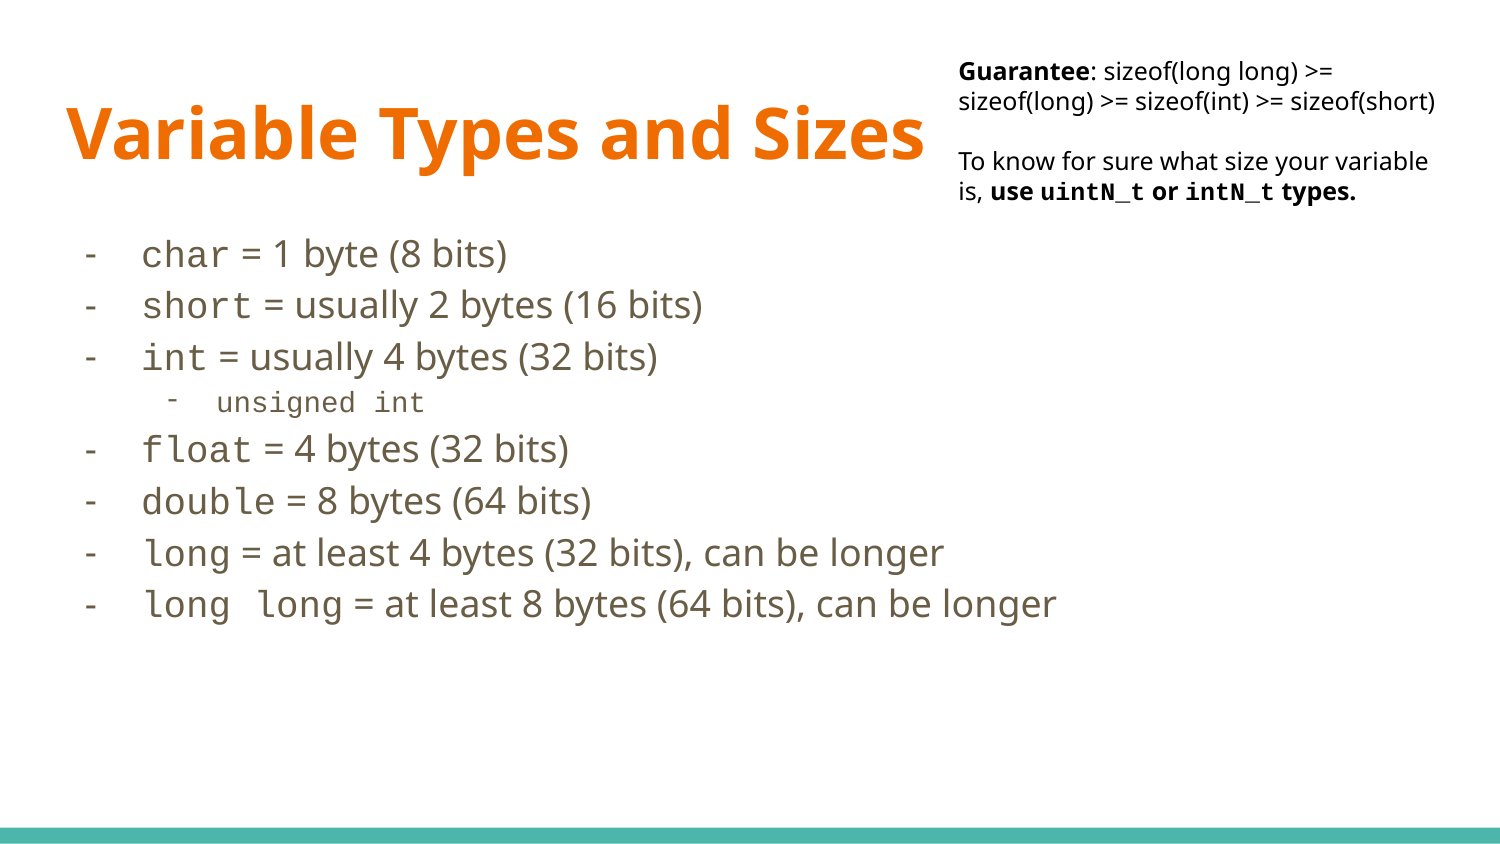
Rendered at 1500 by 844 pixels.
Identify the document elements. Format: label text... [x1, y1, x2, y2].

title Variable Types and Sizes [51, 72, 943, 189]
text_box Guarantee: sizeof(long long) >= sizeof(long) >= sizeof(int) >= sizeof(short) To know for sure what size your variable is, use uintN_t or intN_t types. [943, 40, 1472, 220]
list char = 1 byte (8 bits) short = usually 2 bytes (16 bits) int = usually 4 bytes (32 bits) unsigned int float = 4 bytes (32 bits) double = 8 bytes (64 bits) long = at least 4 bytes (32 bits), can be longer long long = at least 8 bytes (64 bits), can be longer [51, 207, 1449, 750]
